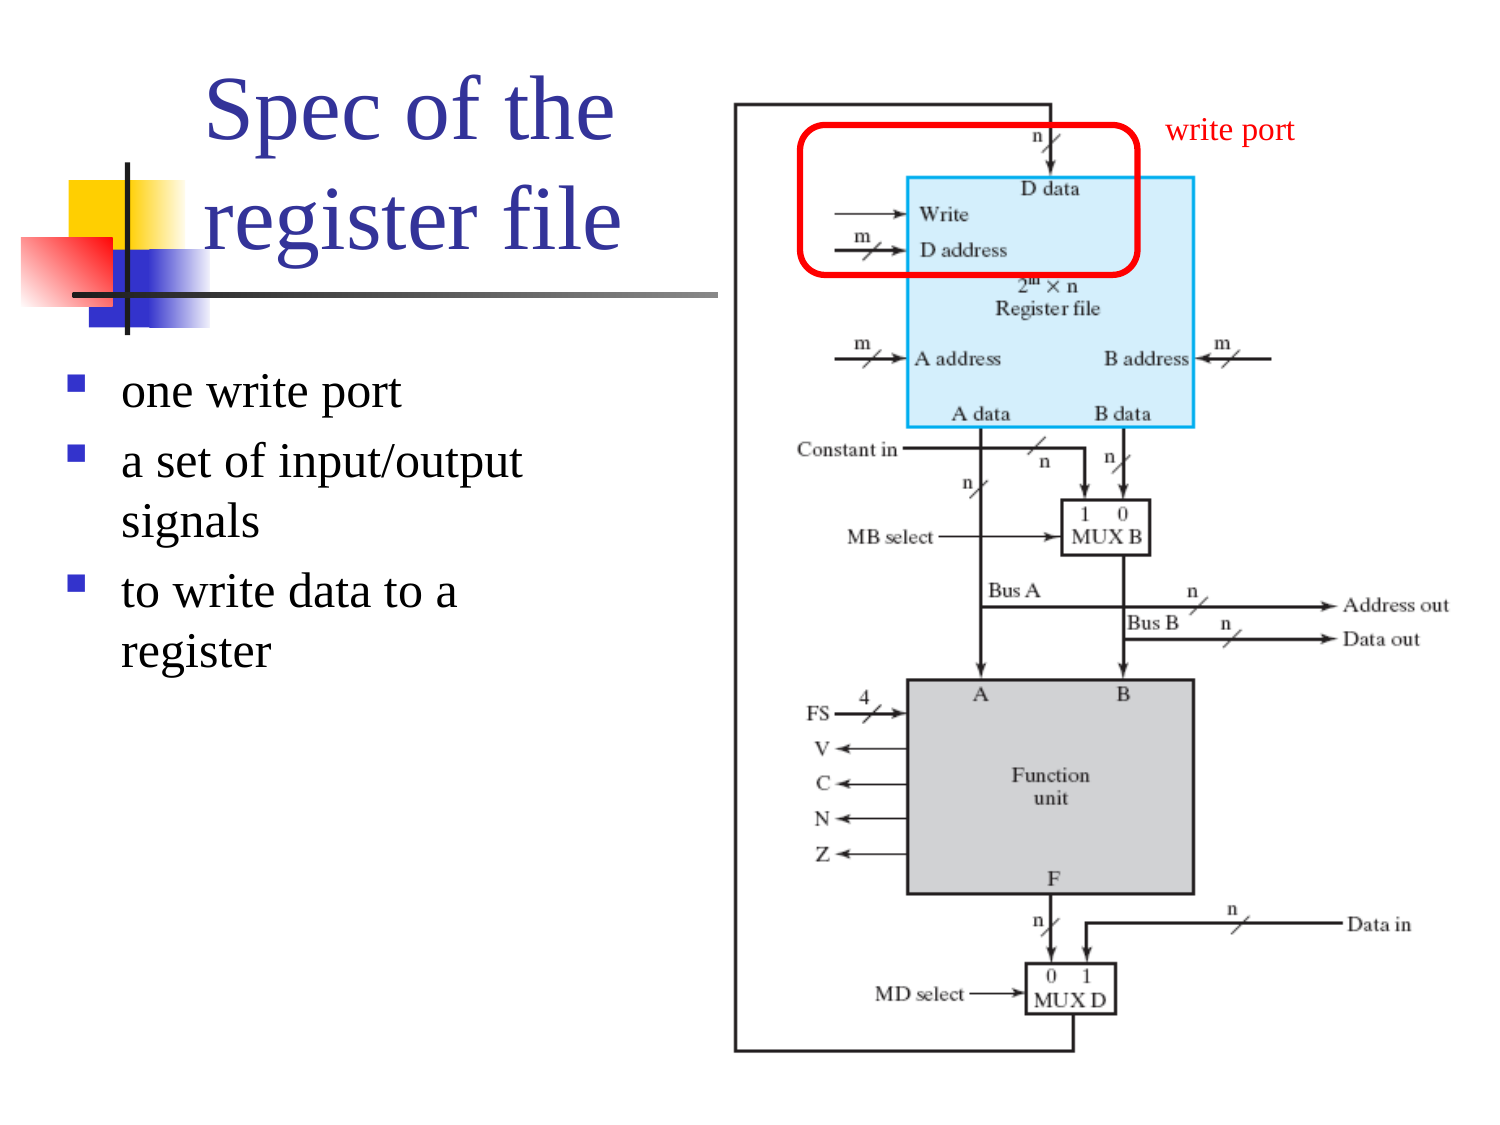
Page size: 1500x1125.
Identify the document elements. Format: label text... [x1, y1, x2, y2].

title Spec of the register file [188, 35, 1468, 275]
picture [718, 87, 1465, 1066]
list one write port a set of input/output signals to write data to a register [50, 350, 625, 1025]
